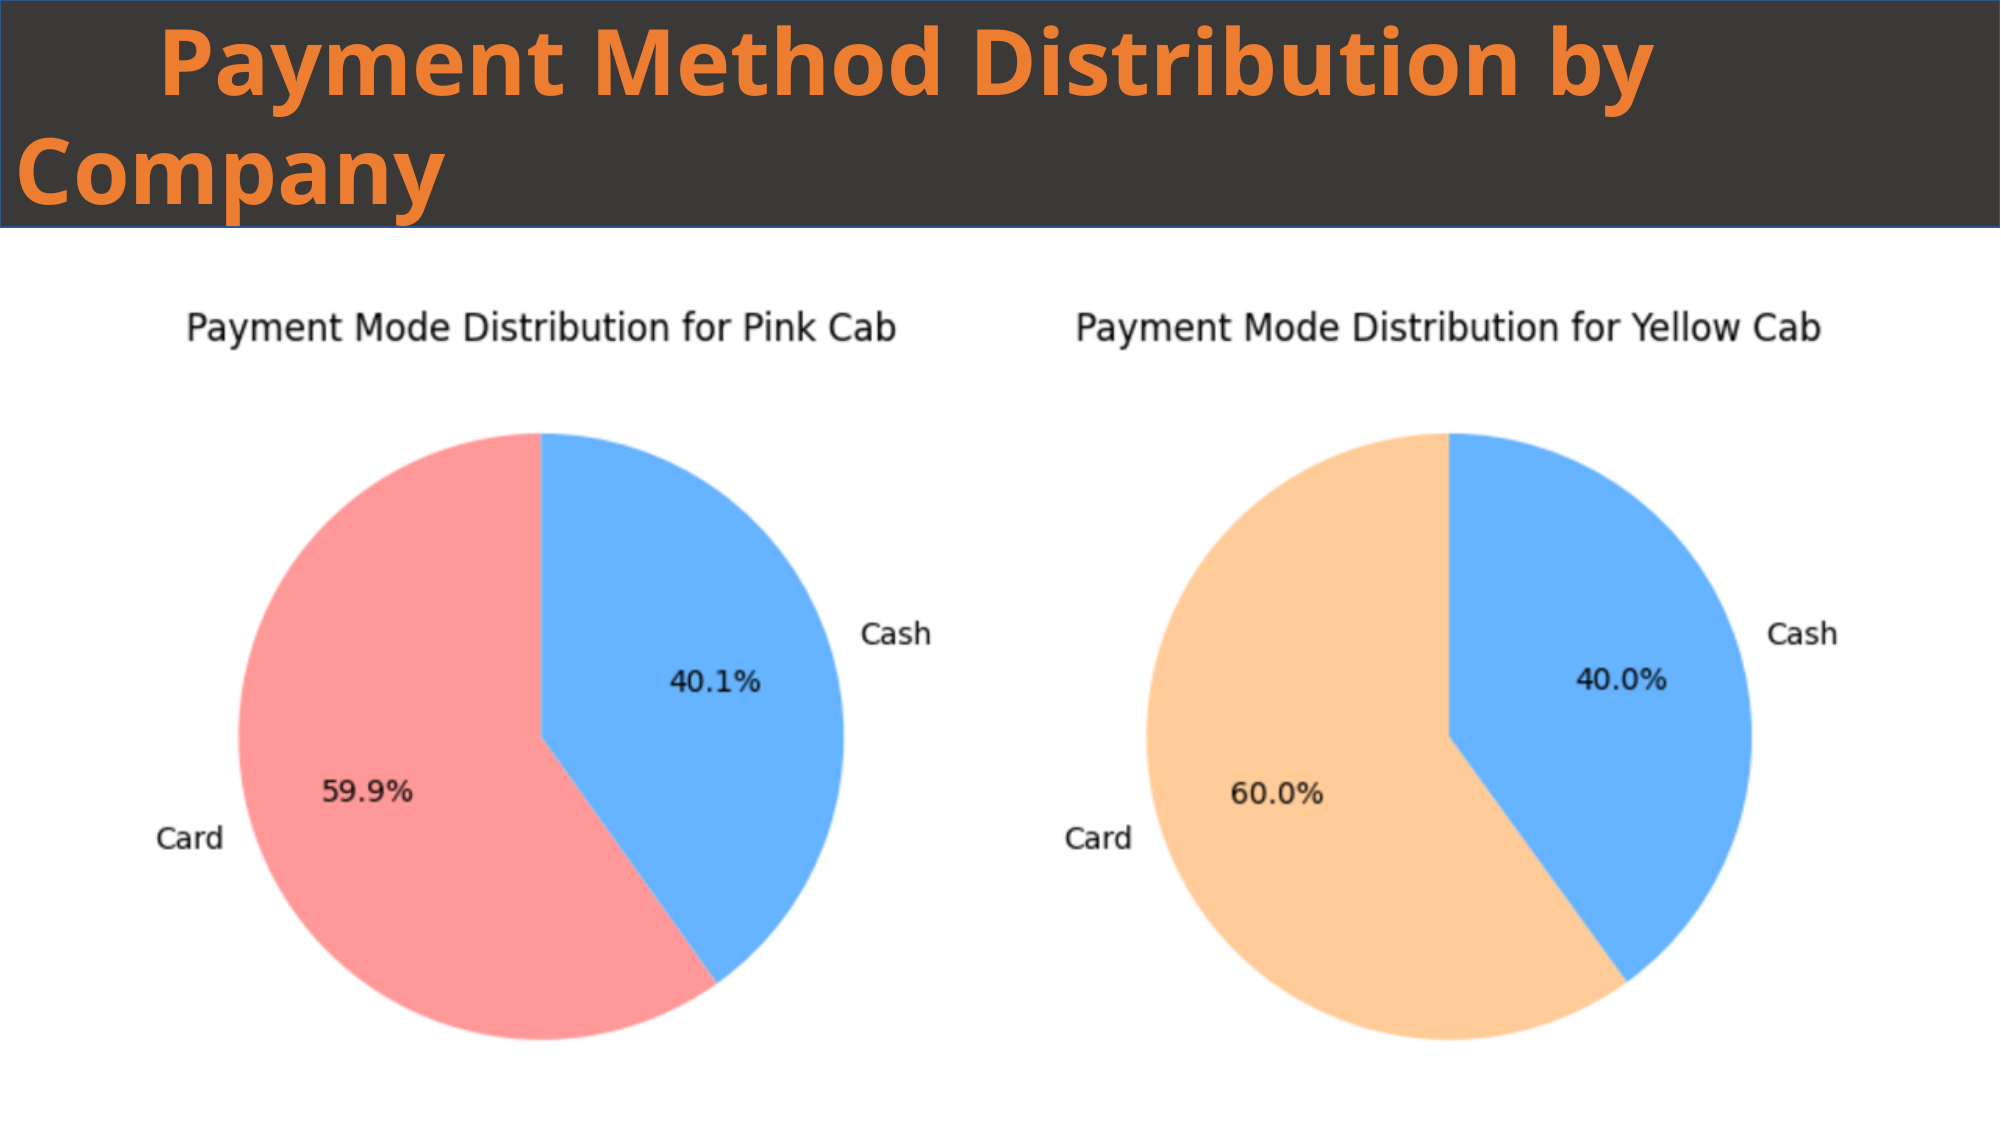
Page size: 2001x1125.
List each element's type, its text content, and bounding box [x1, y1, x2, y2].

text_box Payment Method Distribution by Company [0, 0, 2000, 228]
picture [106, 288, 1894, 1125]
